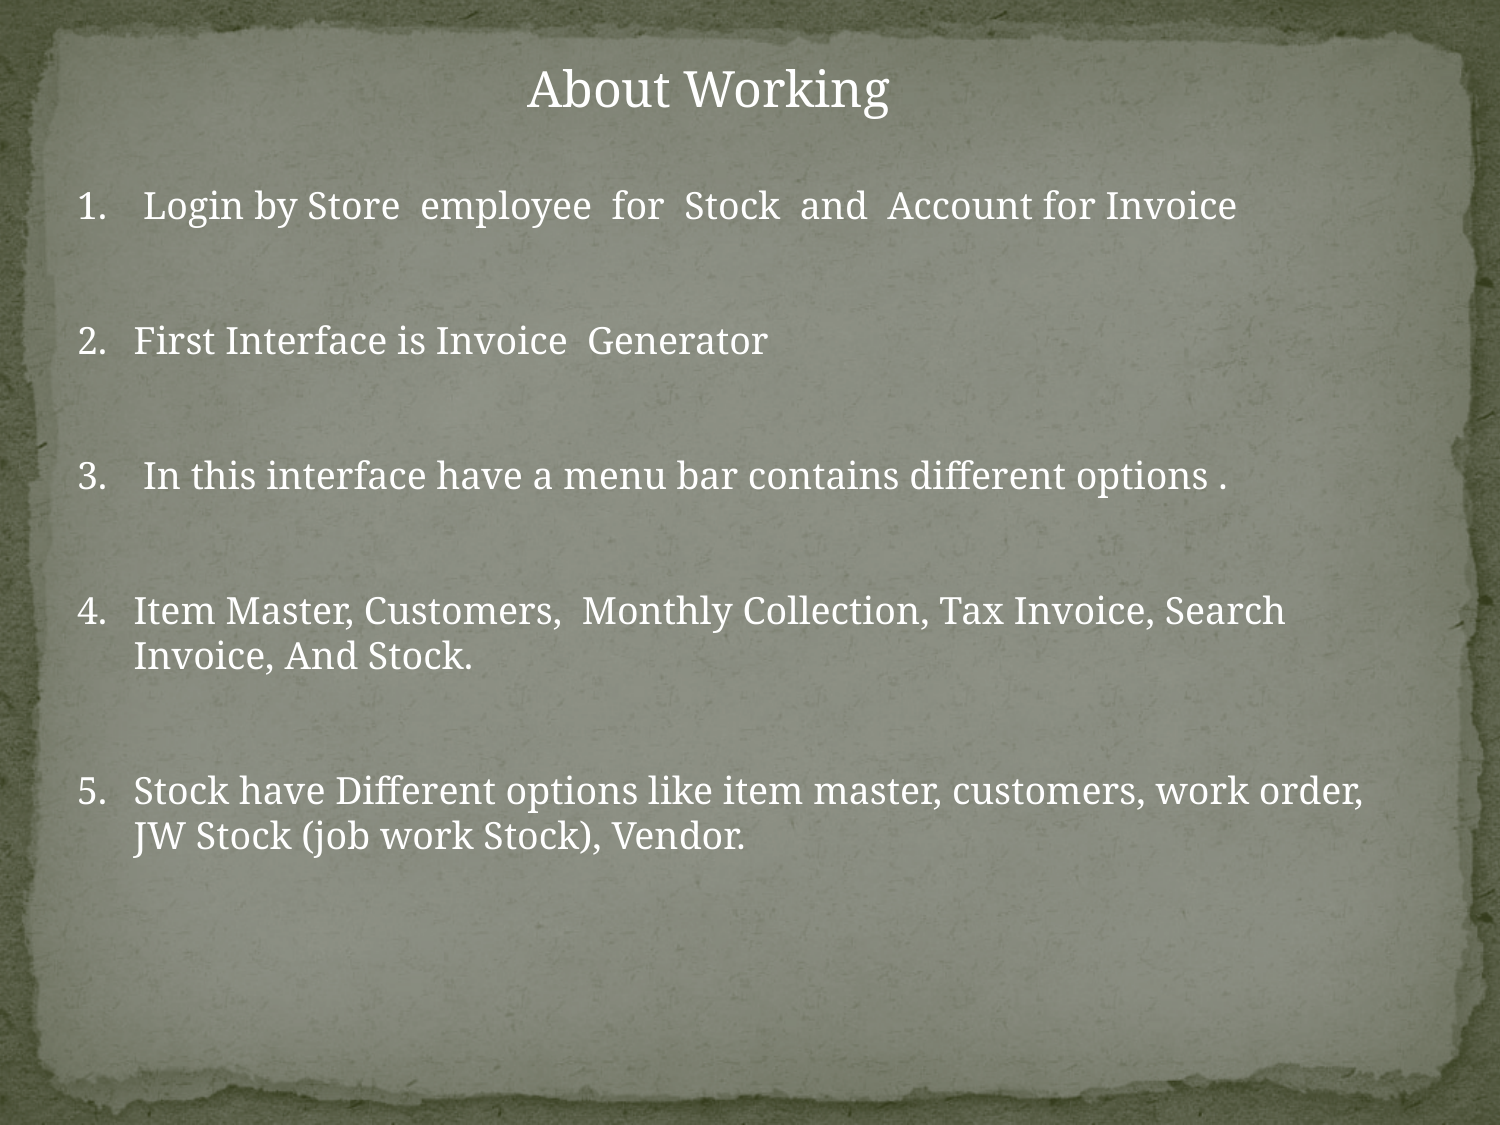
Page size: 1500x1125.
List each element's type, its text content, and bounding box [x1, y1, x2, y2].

text_box About Working [512, 49, 950, 125]
text_box Login by Store employee for Stock and Account for Invoice First Interface is Invoice Generator In this interface have a menu bar contains different options . Item Master, Customers, Monthly Collection, Tax Invoice, Search Invoice, And Stock. Stock have Different options like item master, customers, work order, JW Stock (job work Stock), Vendor. [62, 174, 1400, 865]
